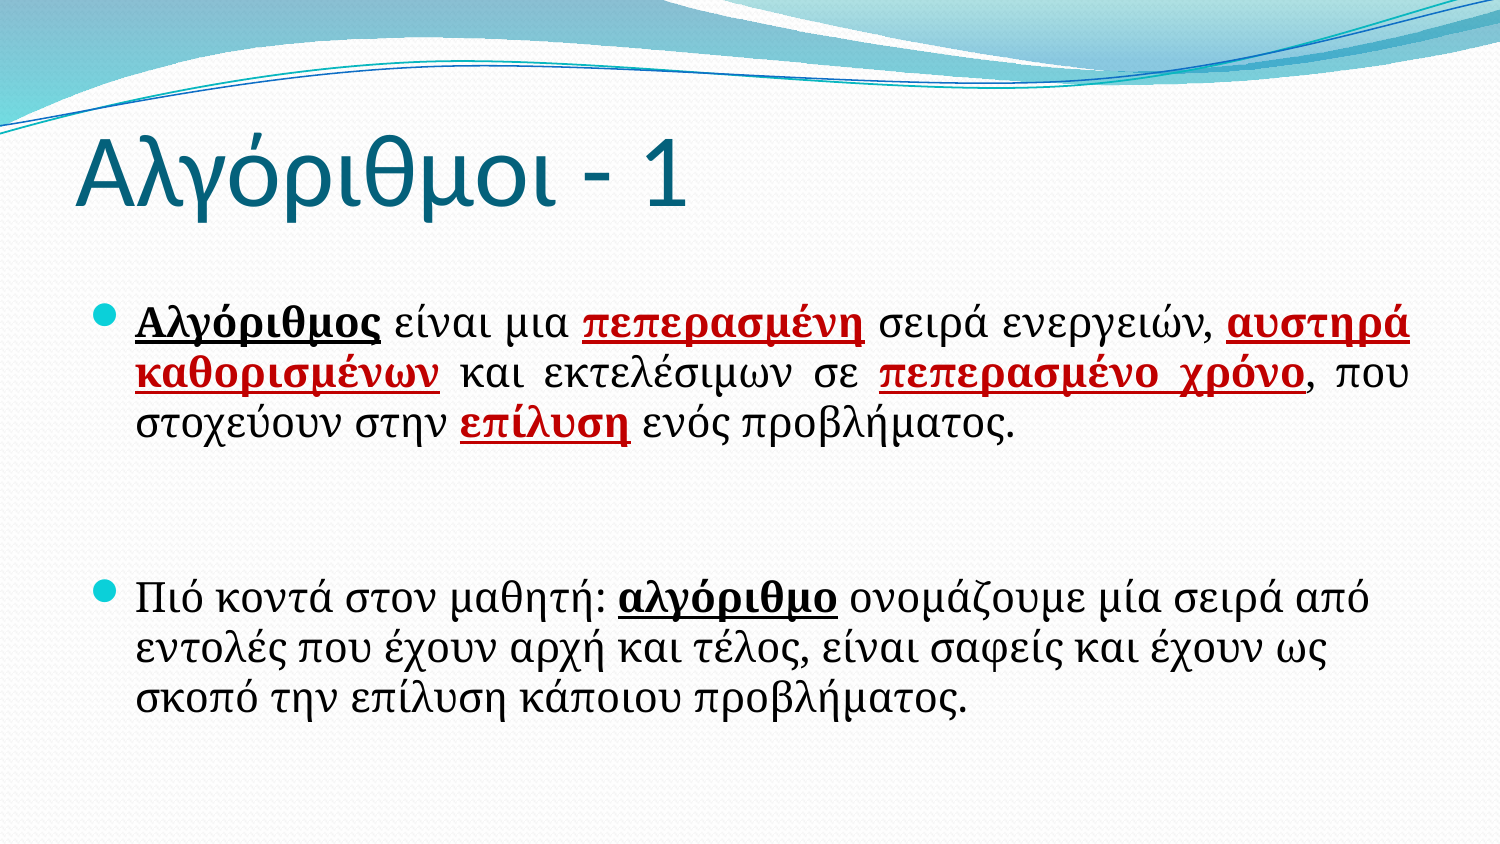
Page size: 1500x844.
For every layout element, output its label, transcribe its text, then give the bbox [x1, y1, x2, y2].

title Αλγόριθμοι - 1 [75, 86, 1425, 228]
list Αλγόριθμος είναι μια πεπερασμένη σειρά ενεργειών, αυστηρά καθορισμένων και εκτελέσιμων σε πεπερασμένο χρόνο, που στοχεύουν στην επίλυση ενός προβλήματος. Πιό κοντά στον μαθητή: αλγόριθμο ονομάζουμε μία σειρά από εντολές που έχουν αρχή και τέλος, είναι σαφείς και έχουν ως σκοπό την επίλυση κάποιου προβλήματος. [75, 288, 1425, 772]
